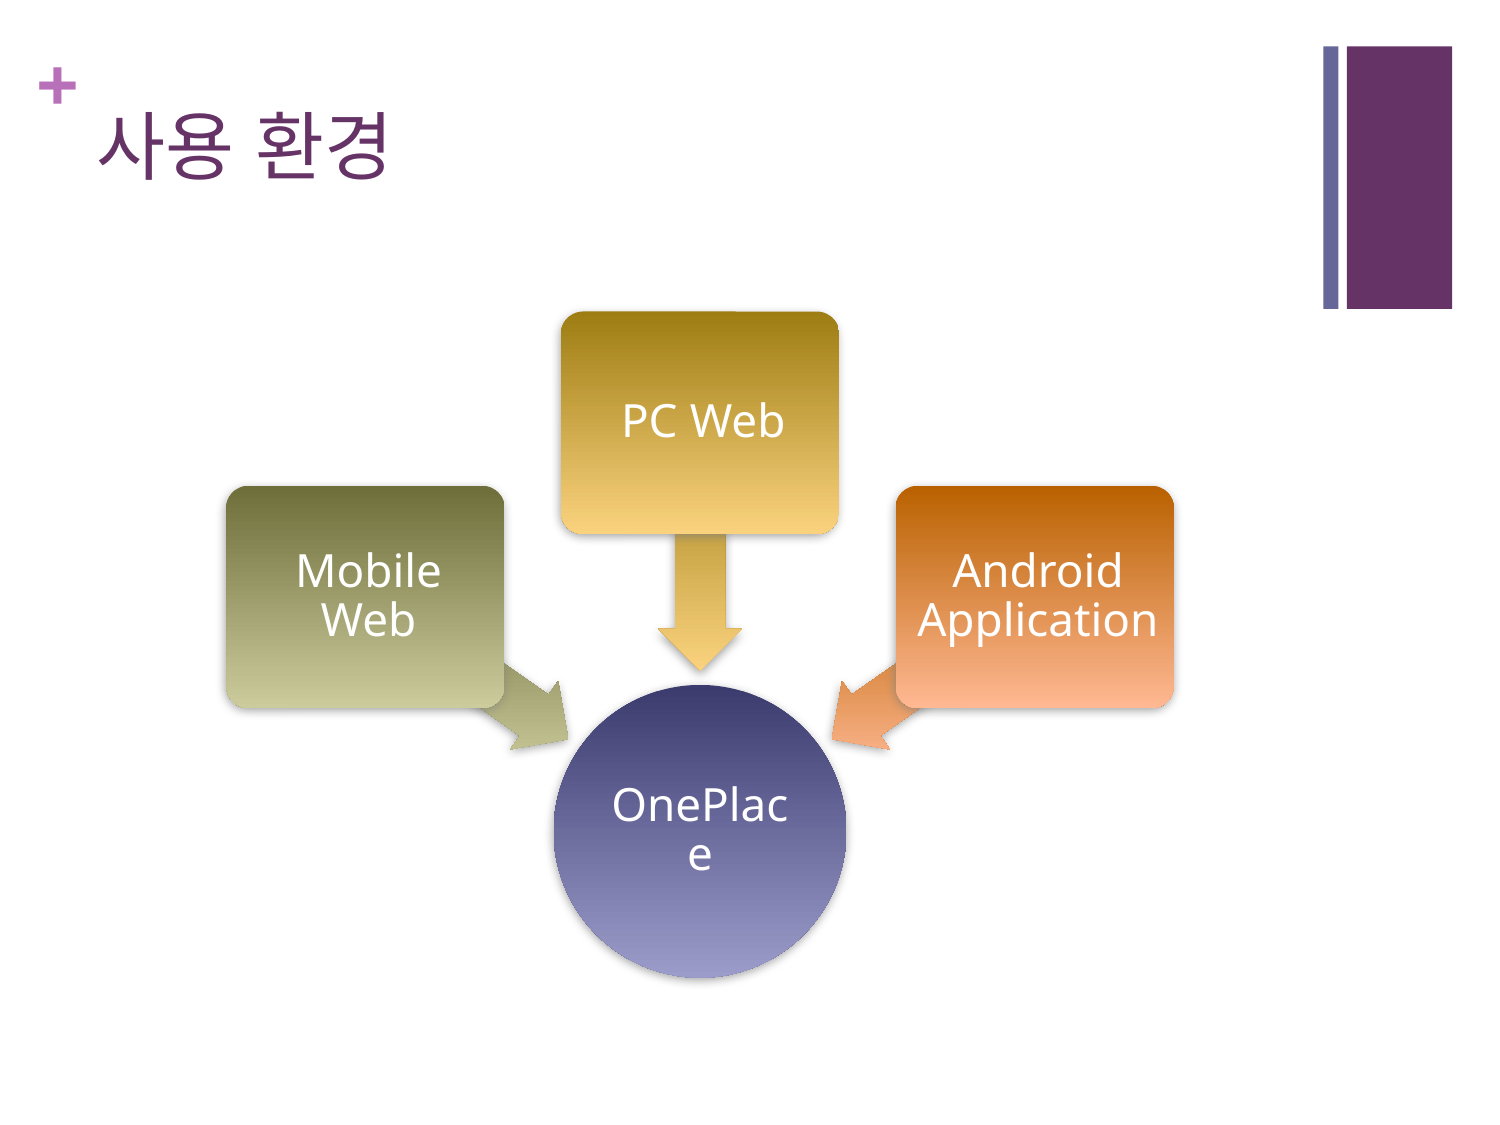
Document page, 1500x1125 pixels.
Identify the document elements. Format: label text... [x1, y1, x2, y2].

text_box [199, 310, 1201, 979]
title 사용 환경 [81, 92, 1322, 276]
